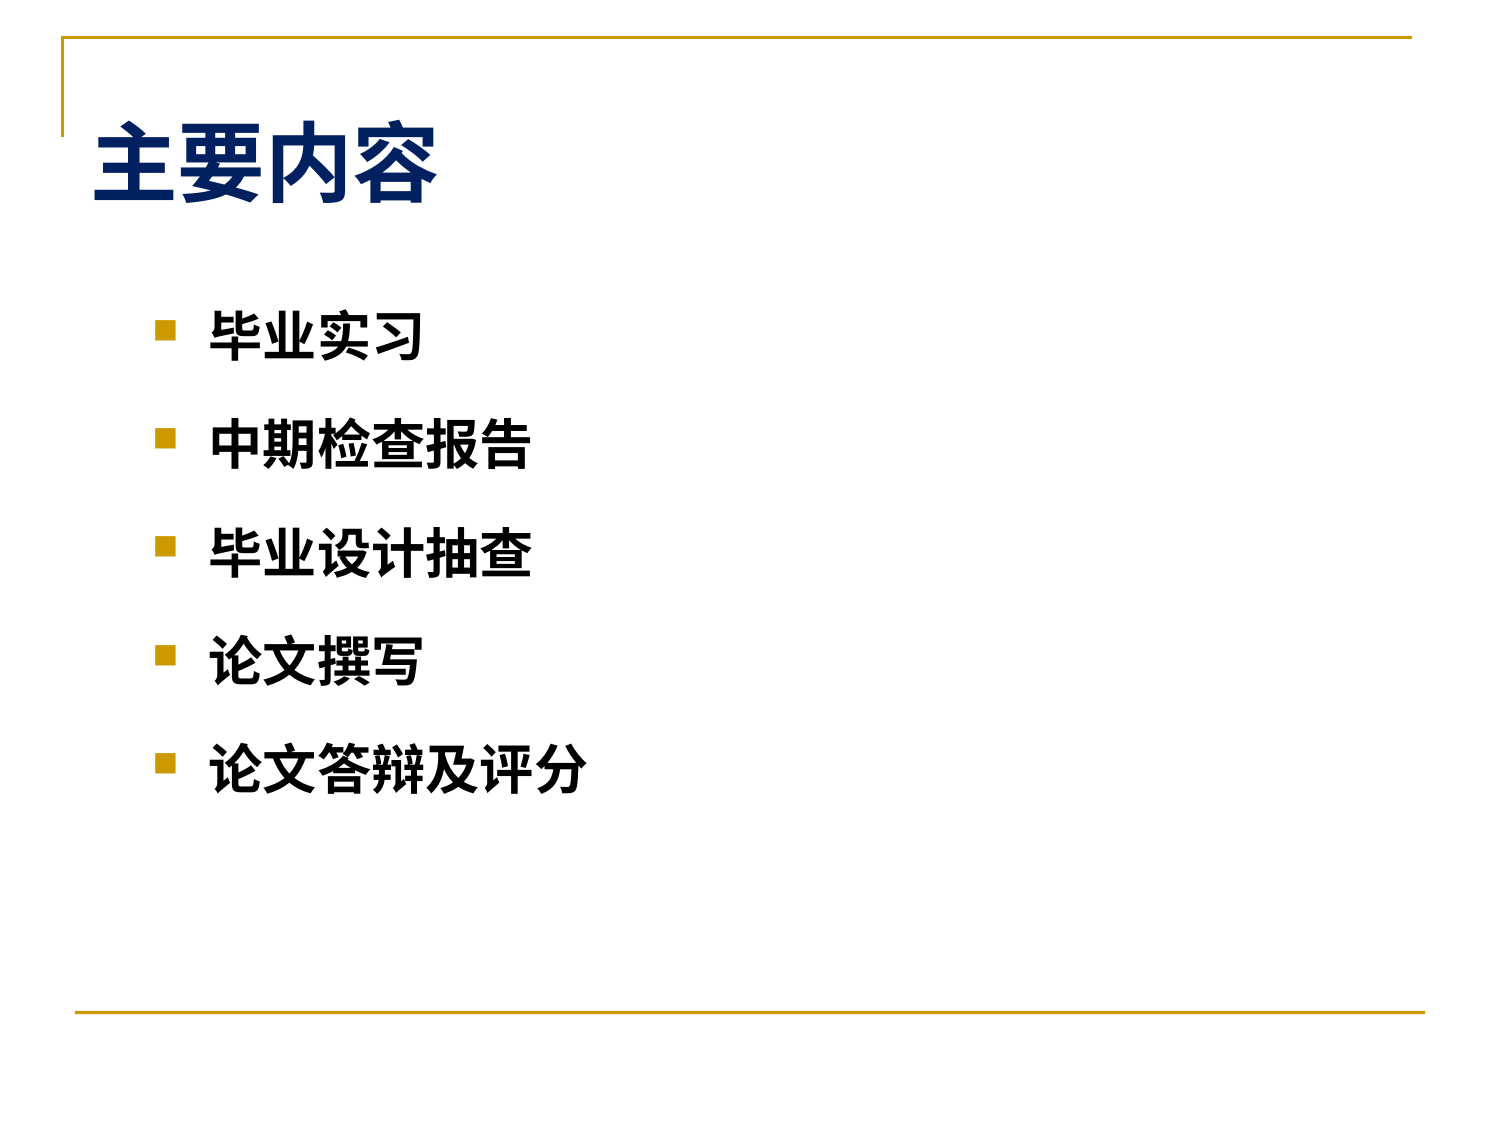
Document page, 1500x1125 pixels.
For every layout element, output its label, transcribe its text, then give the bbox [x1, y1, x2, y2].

title 主要内容 [74, 99, 1251, 233]
list 毕业实习 中期检查报告 毕业设计抽查 论文撰写 论文答辩及评分 [137, 262, 1338, 888]
